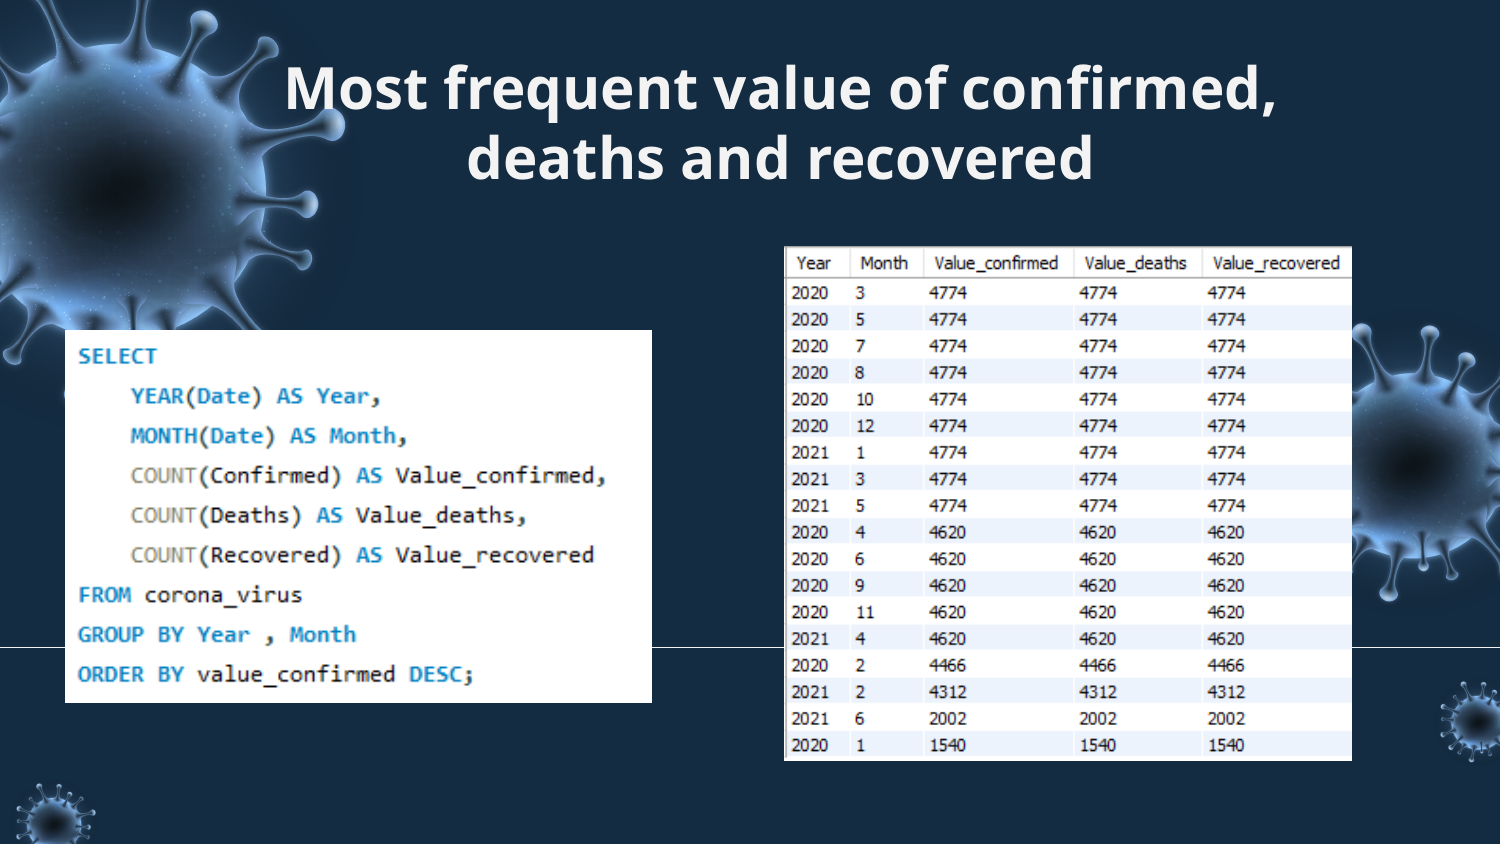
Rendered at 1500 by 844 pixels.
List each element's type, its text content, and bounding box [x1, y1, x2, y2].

picture [784, 246, 1500, 761]
picture [1433, 677, 1500, 767]
picture [0, 0, 652, 704]
title Most frequent value of confirmed, deaths and recovered [209, 35, 1352, 175]
picture [9, 779, 99, 844]
